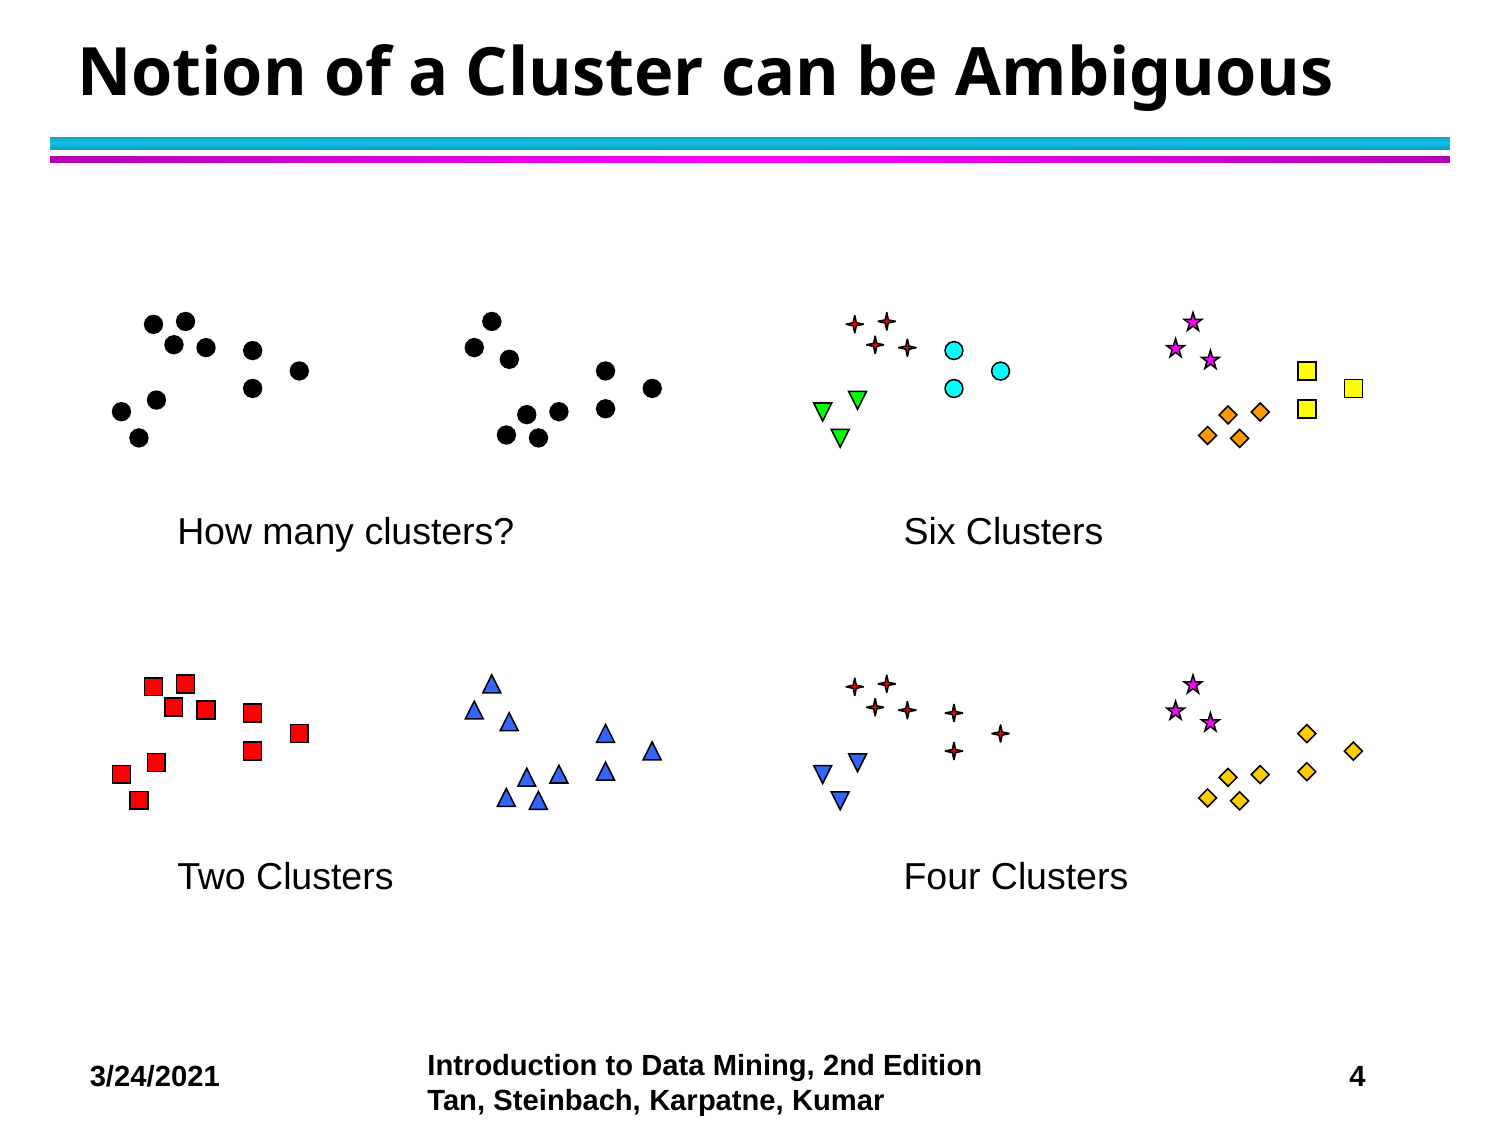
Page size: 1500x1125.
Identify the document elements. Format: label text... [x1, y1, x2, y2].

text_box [112, 312, 662, 561]
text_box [112, 674, 662, 906]
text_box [813, 674, 1363, 906]
title Notion of a Cluster can be Ambiguous [62, 24, 1421, 116]
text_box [813, 312, 1363, 561]
